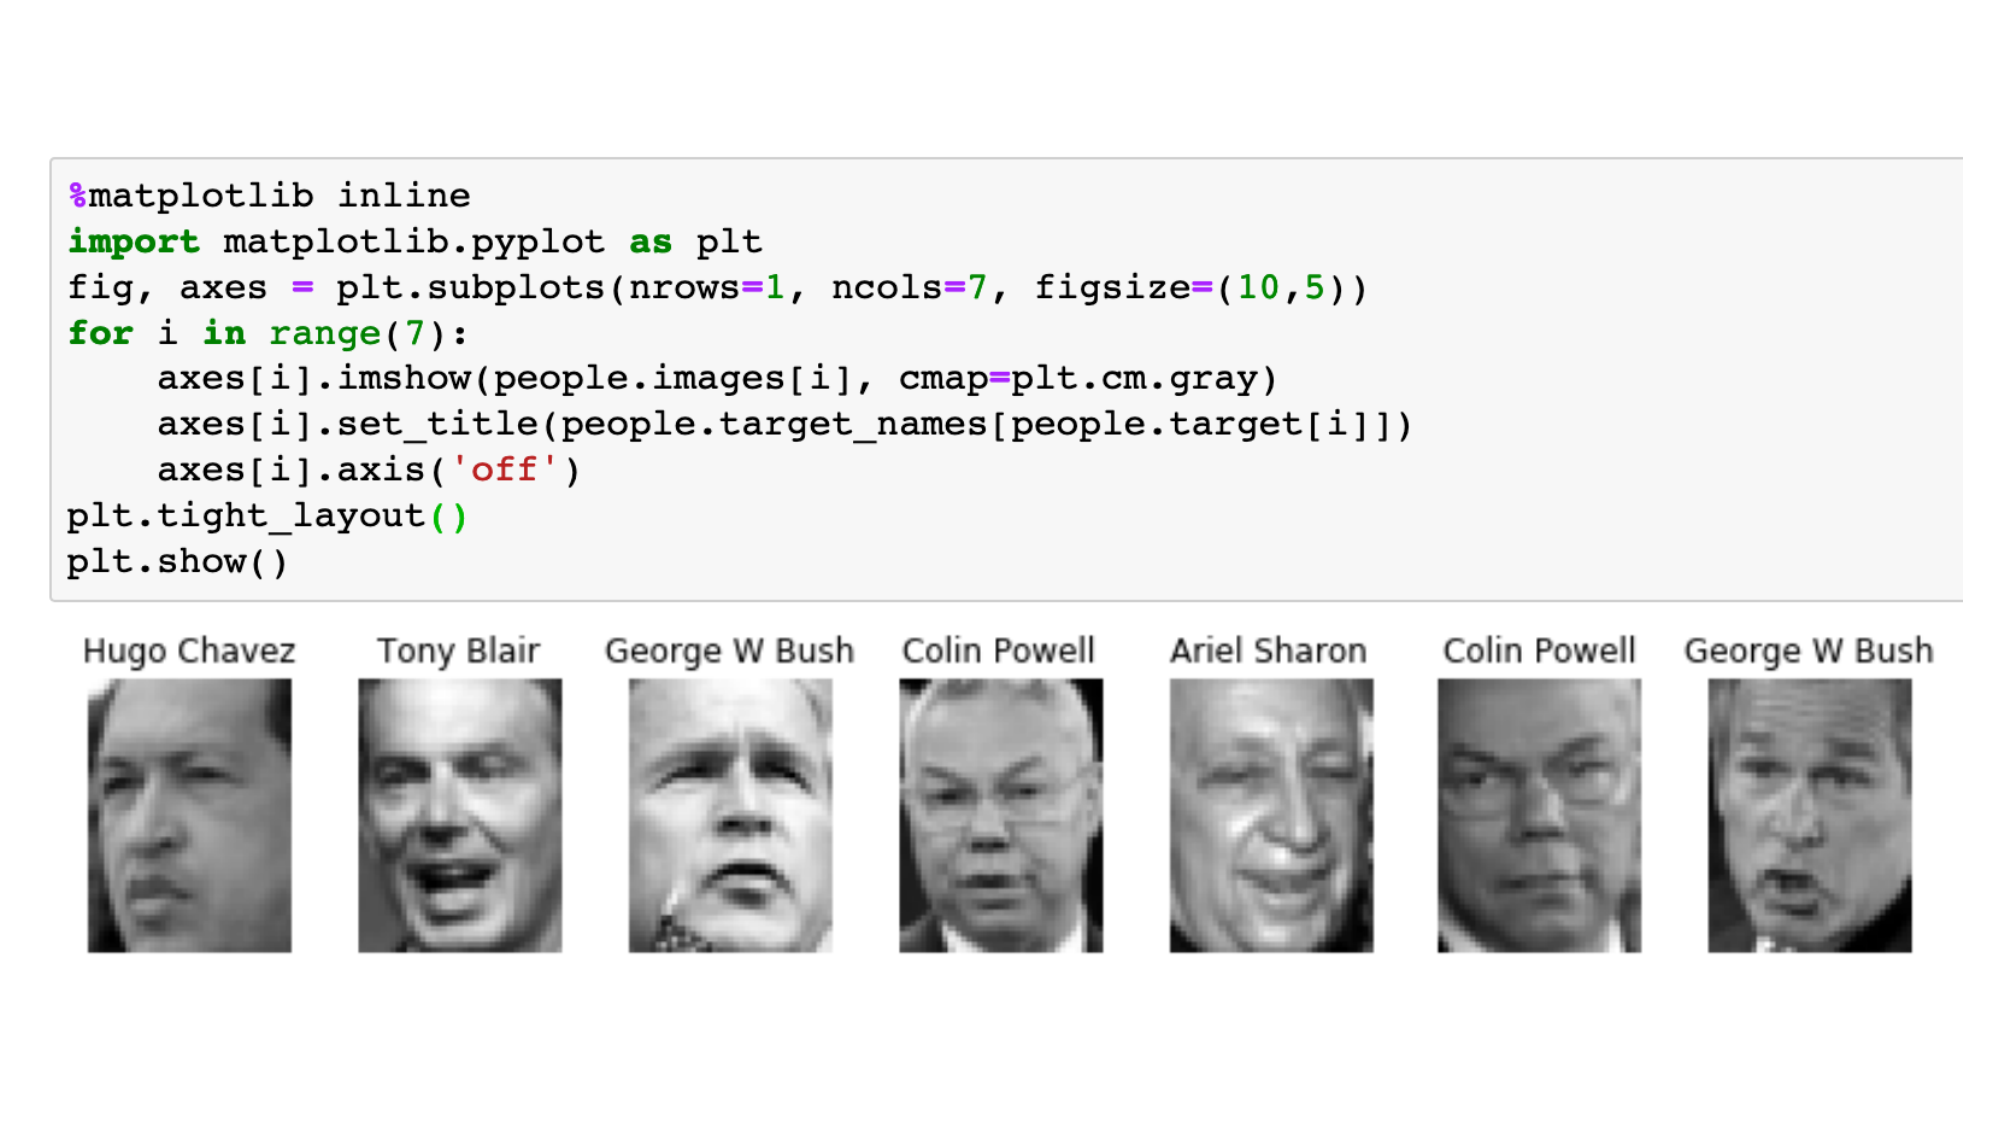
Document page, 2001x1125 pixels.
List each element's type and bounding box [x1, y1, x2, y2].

picture [35, 133, 1963, 992]
